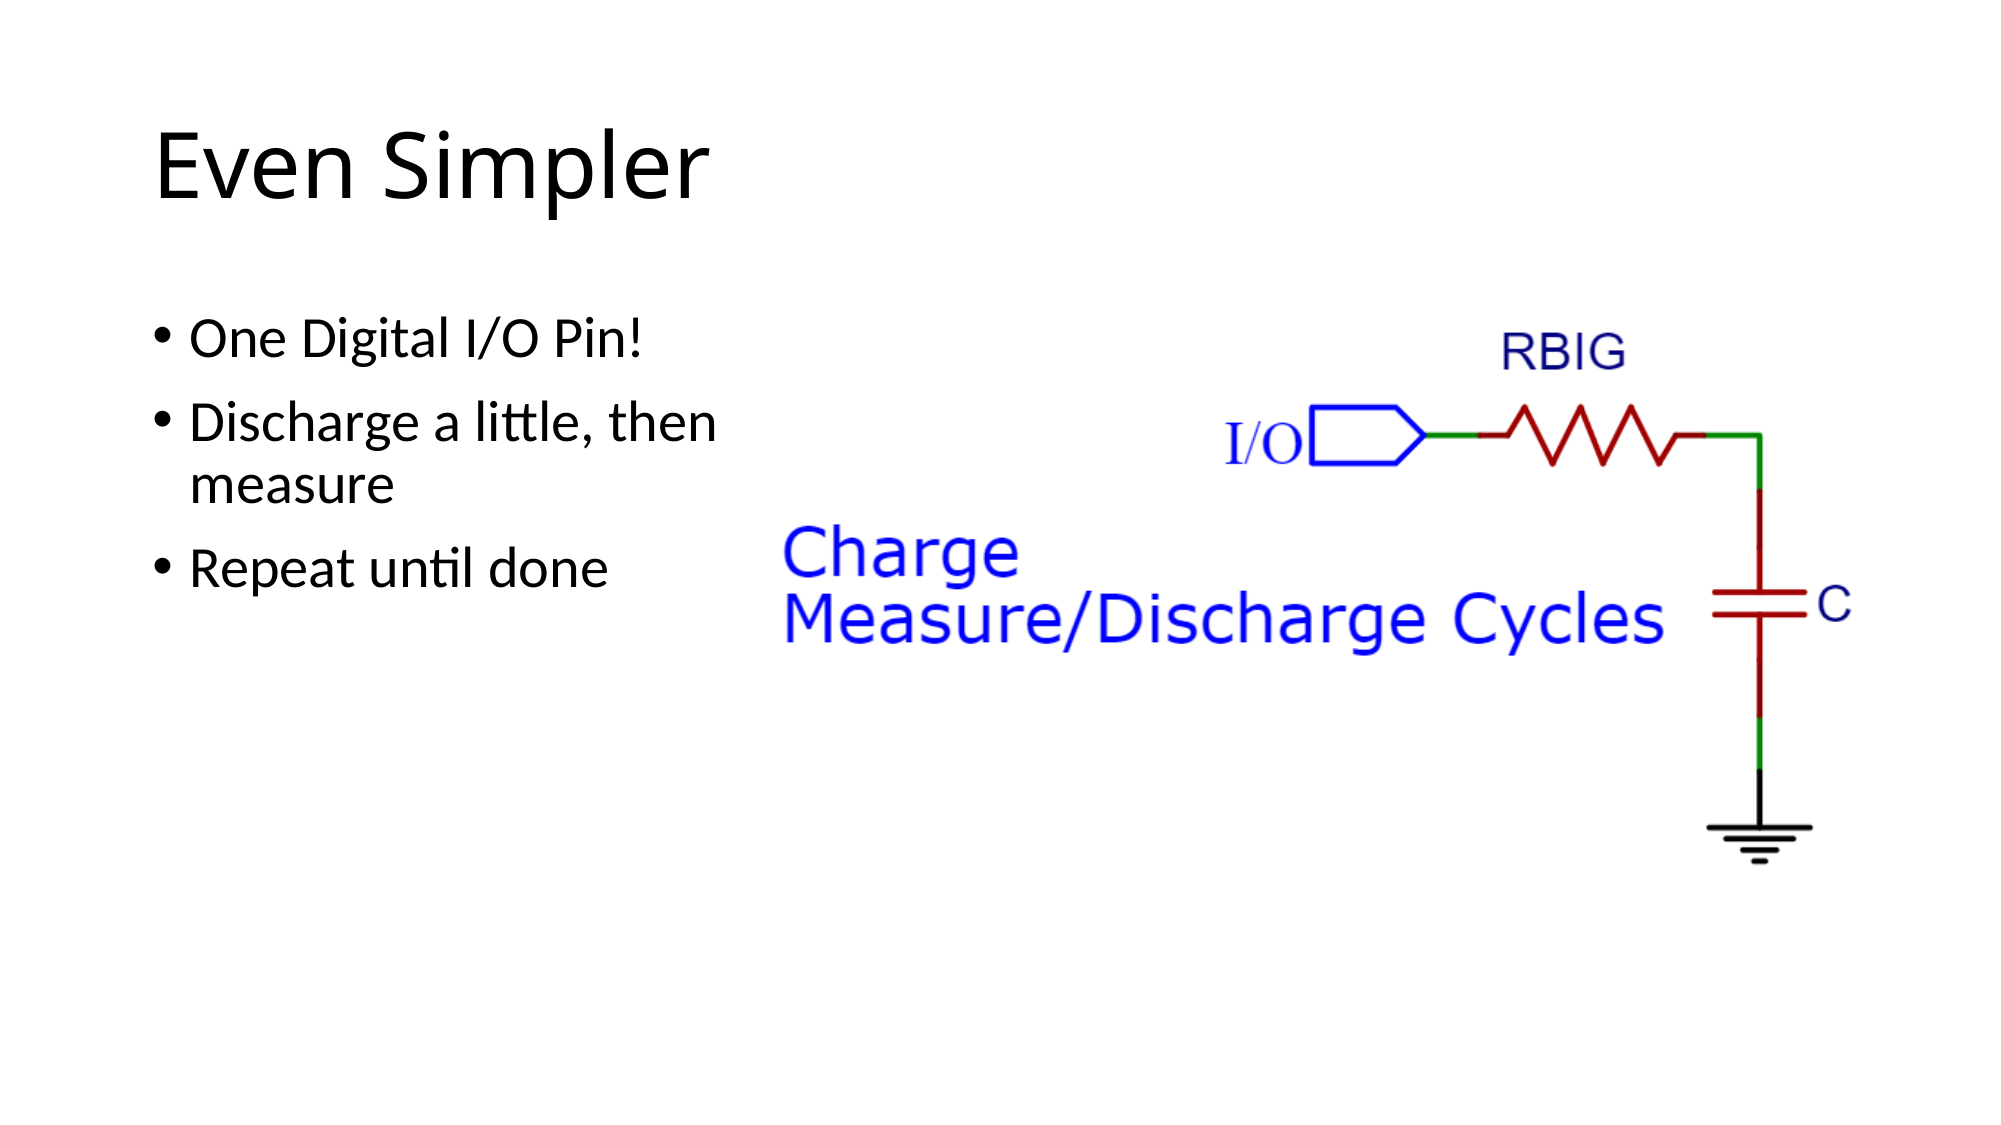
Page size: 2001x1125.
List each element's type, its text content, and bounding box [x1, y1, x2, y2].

picture [748, 299, 1904, 908]
list One Digital I/O Pin! Discharge a little, then measure Repeat until done [137, 299, 734, 1014]
title Even Simpler [137, 59, 1863, 278]
